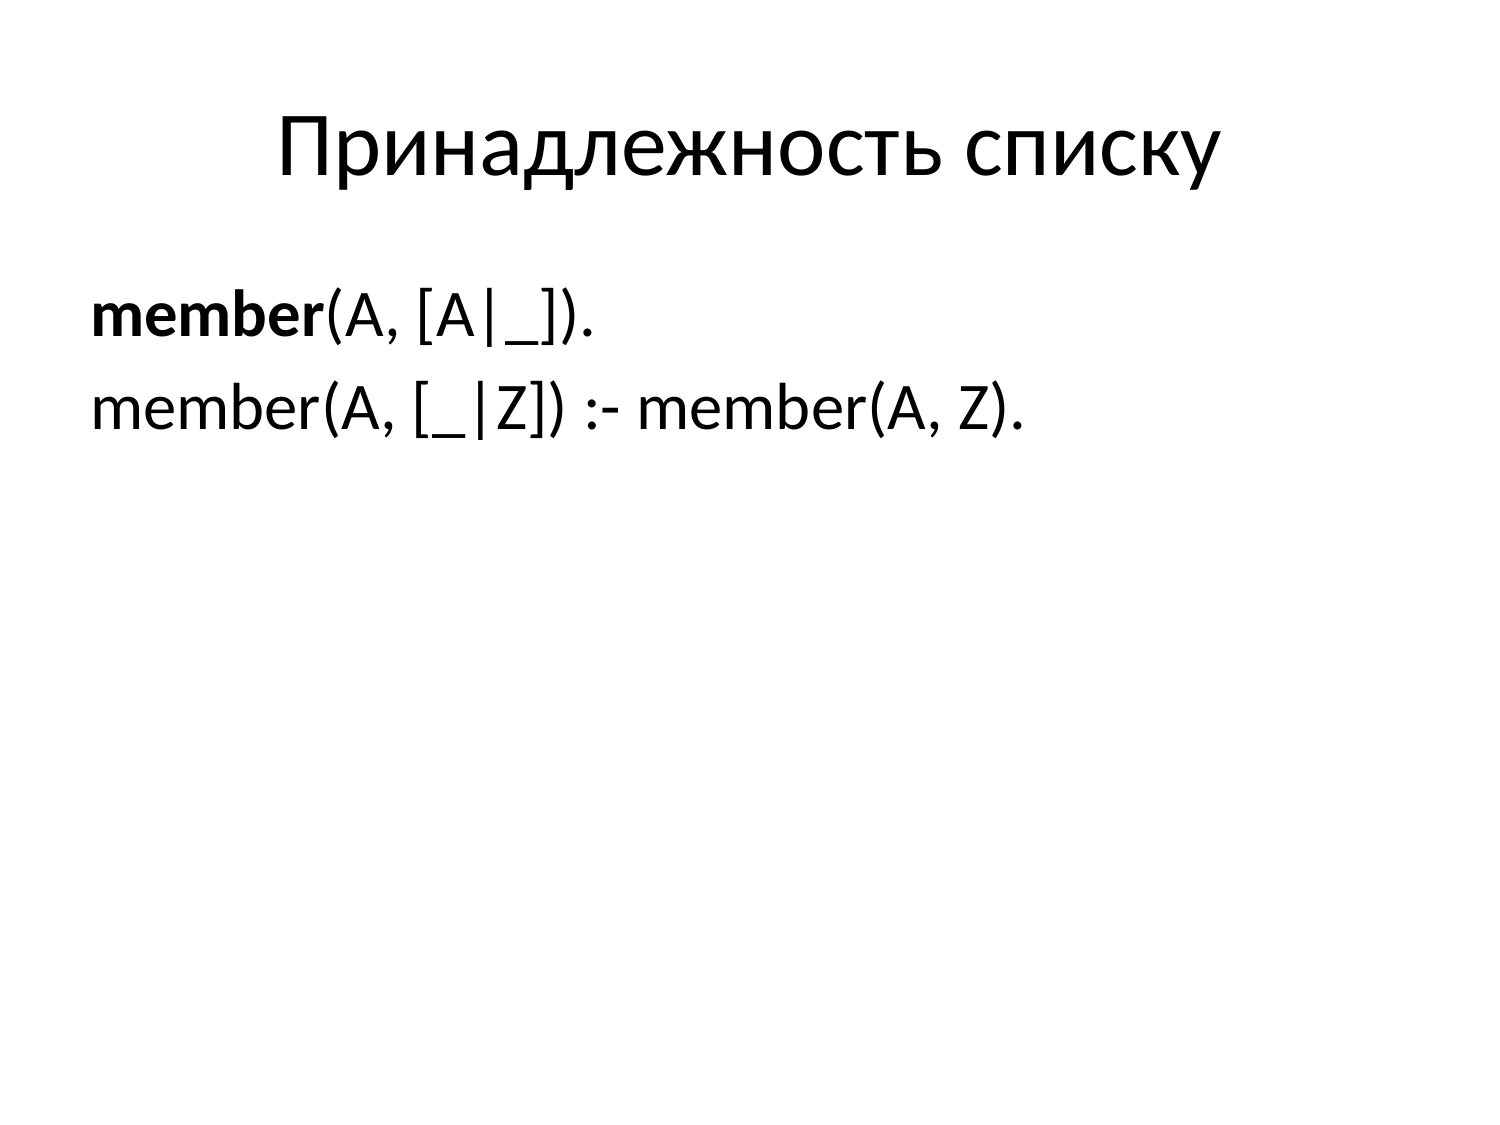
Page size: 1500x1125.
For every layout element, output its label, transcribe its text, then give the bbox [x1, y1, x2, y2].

title Принадлежность списку [75, 45, 1425, 233]
list member(A, [A|_]). member(A, [_|Z]) :- member(A, Z). [75, 262, 1425, 1005]
